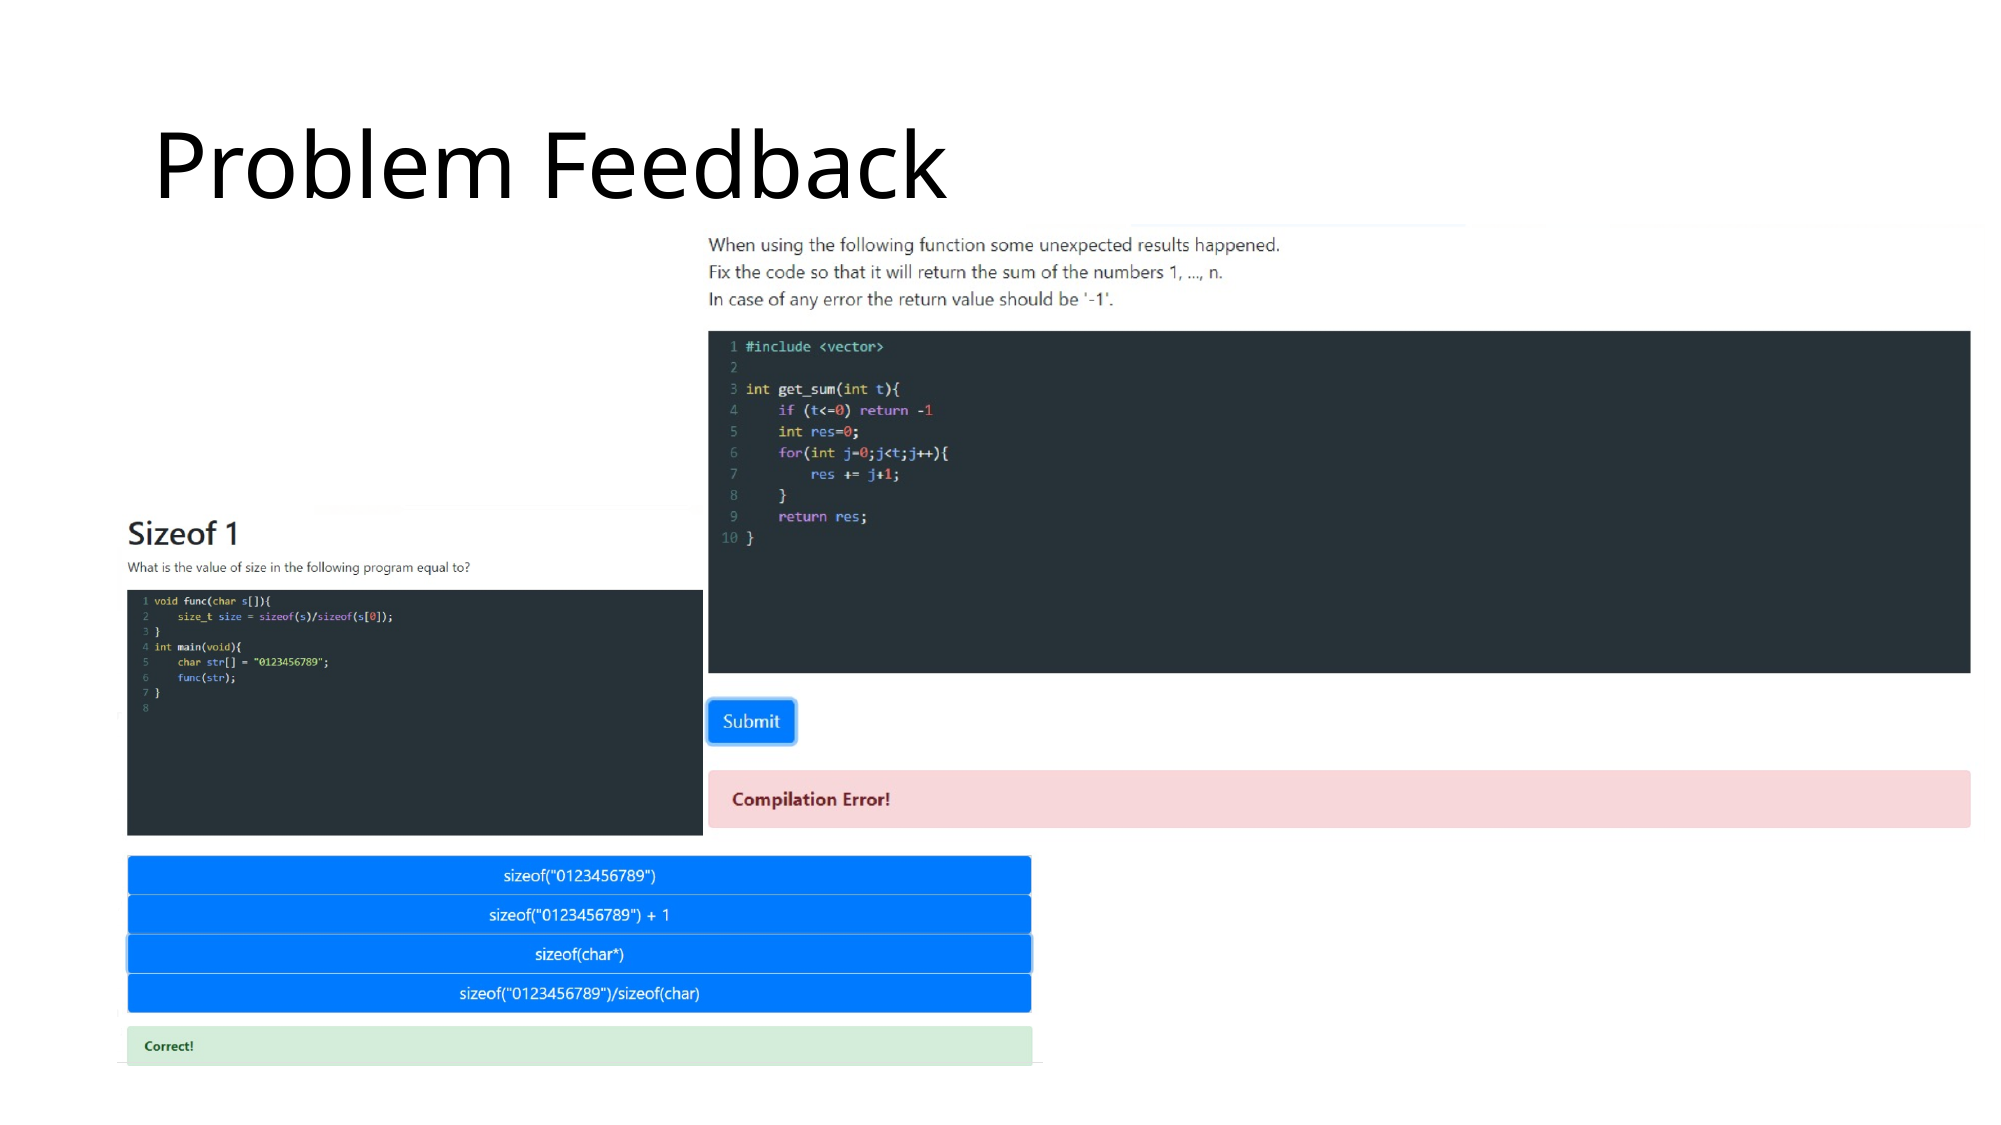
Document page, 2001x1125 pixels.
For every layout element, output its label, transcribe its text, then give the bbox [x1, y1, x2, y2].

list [117, 505, 1043, 1066]
title Problem Feedback [137, 59, 1863, 278]
picture [703, 224, 1985, 842]
